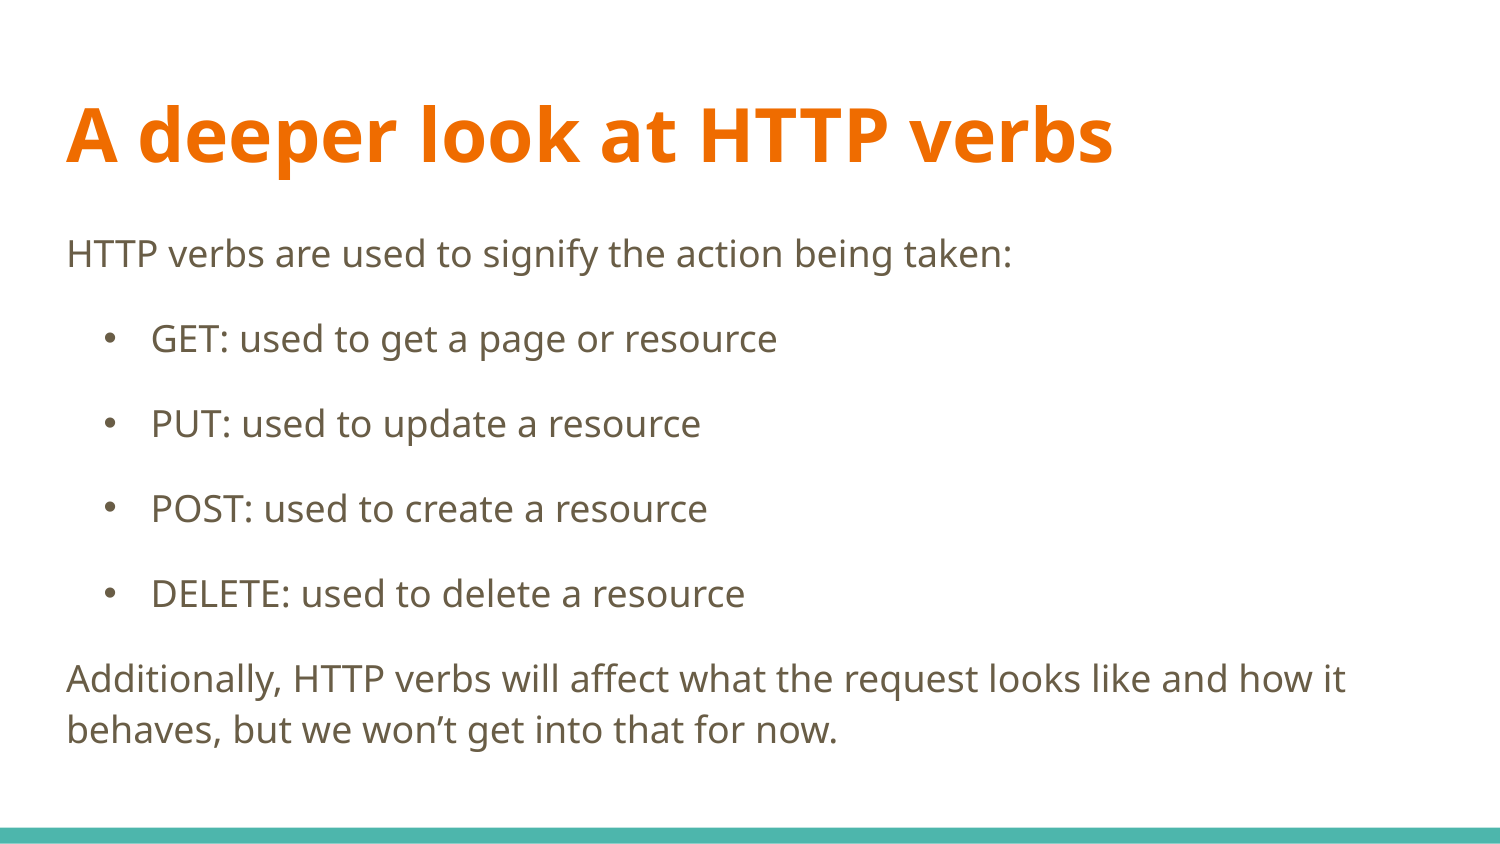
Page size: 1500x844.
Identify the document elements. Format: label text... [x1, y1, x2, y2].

list HTTP verbs are used to signify the action being taken: GET: used to get a page or resource PUT: used to update a resource POST: used to create a resource DELETE: used to delete a resource Additionally, HTTP verbs will affect what the request looks like and how it behaves, but we won’t get into that for now. [51, 207, 1449, 750]
title A deeper look at HTTP verbs [51, 72, 1449, 189]
